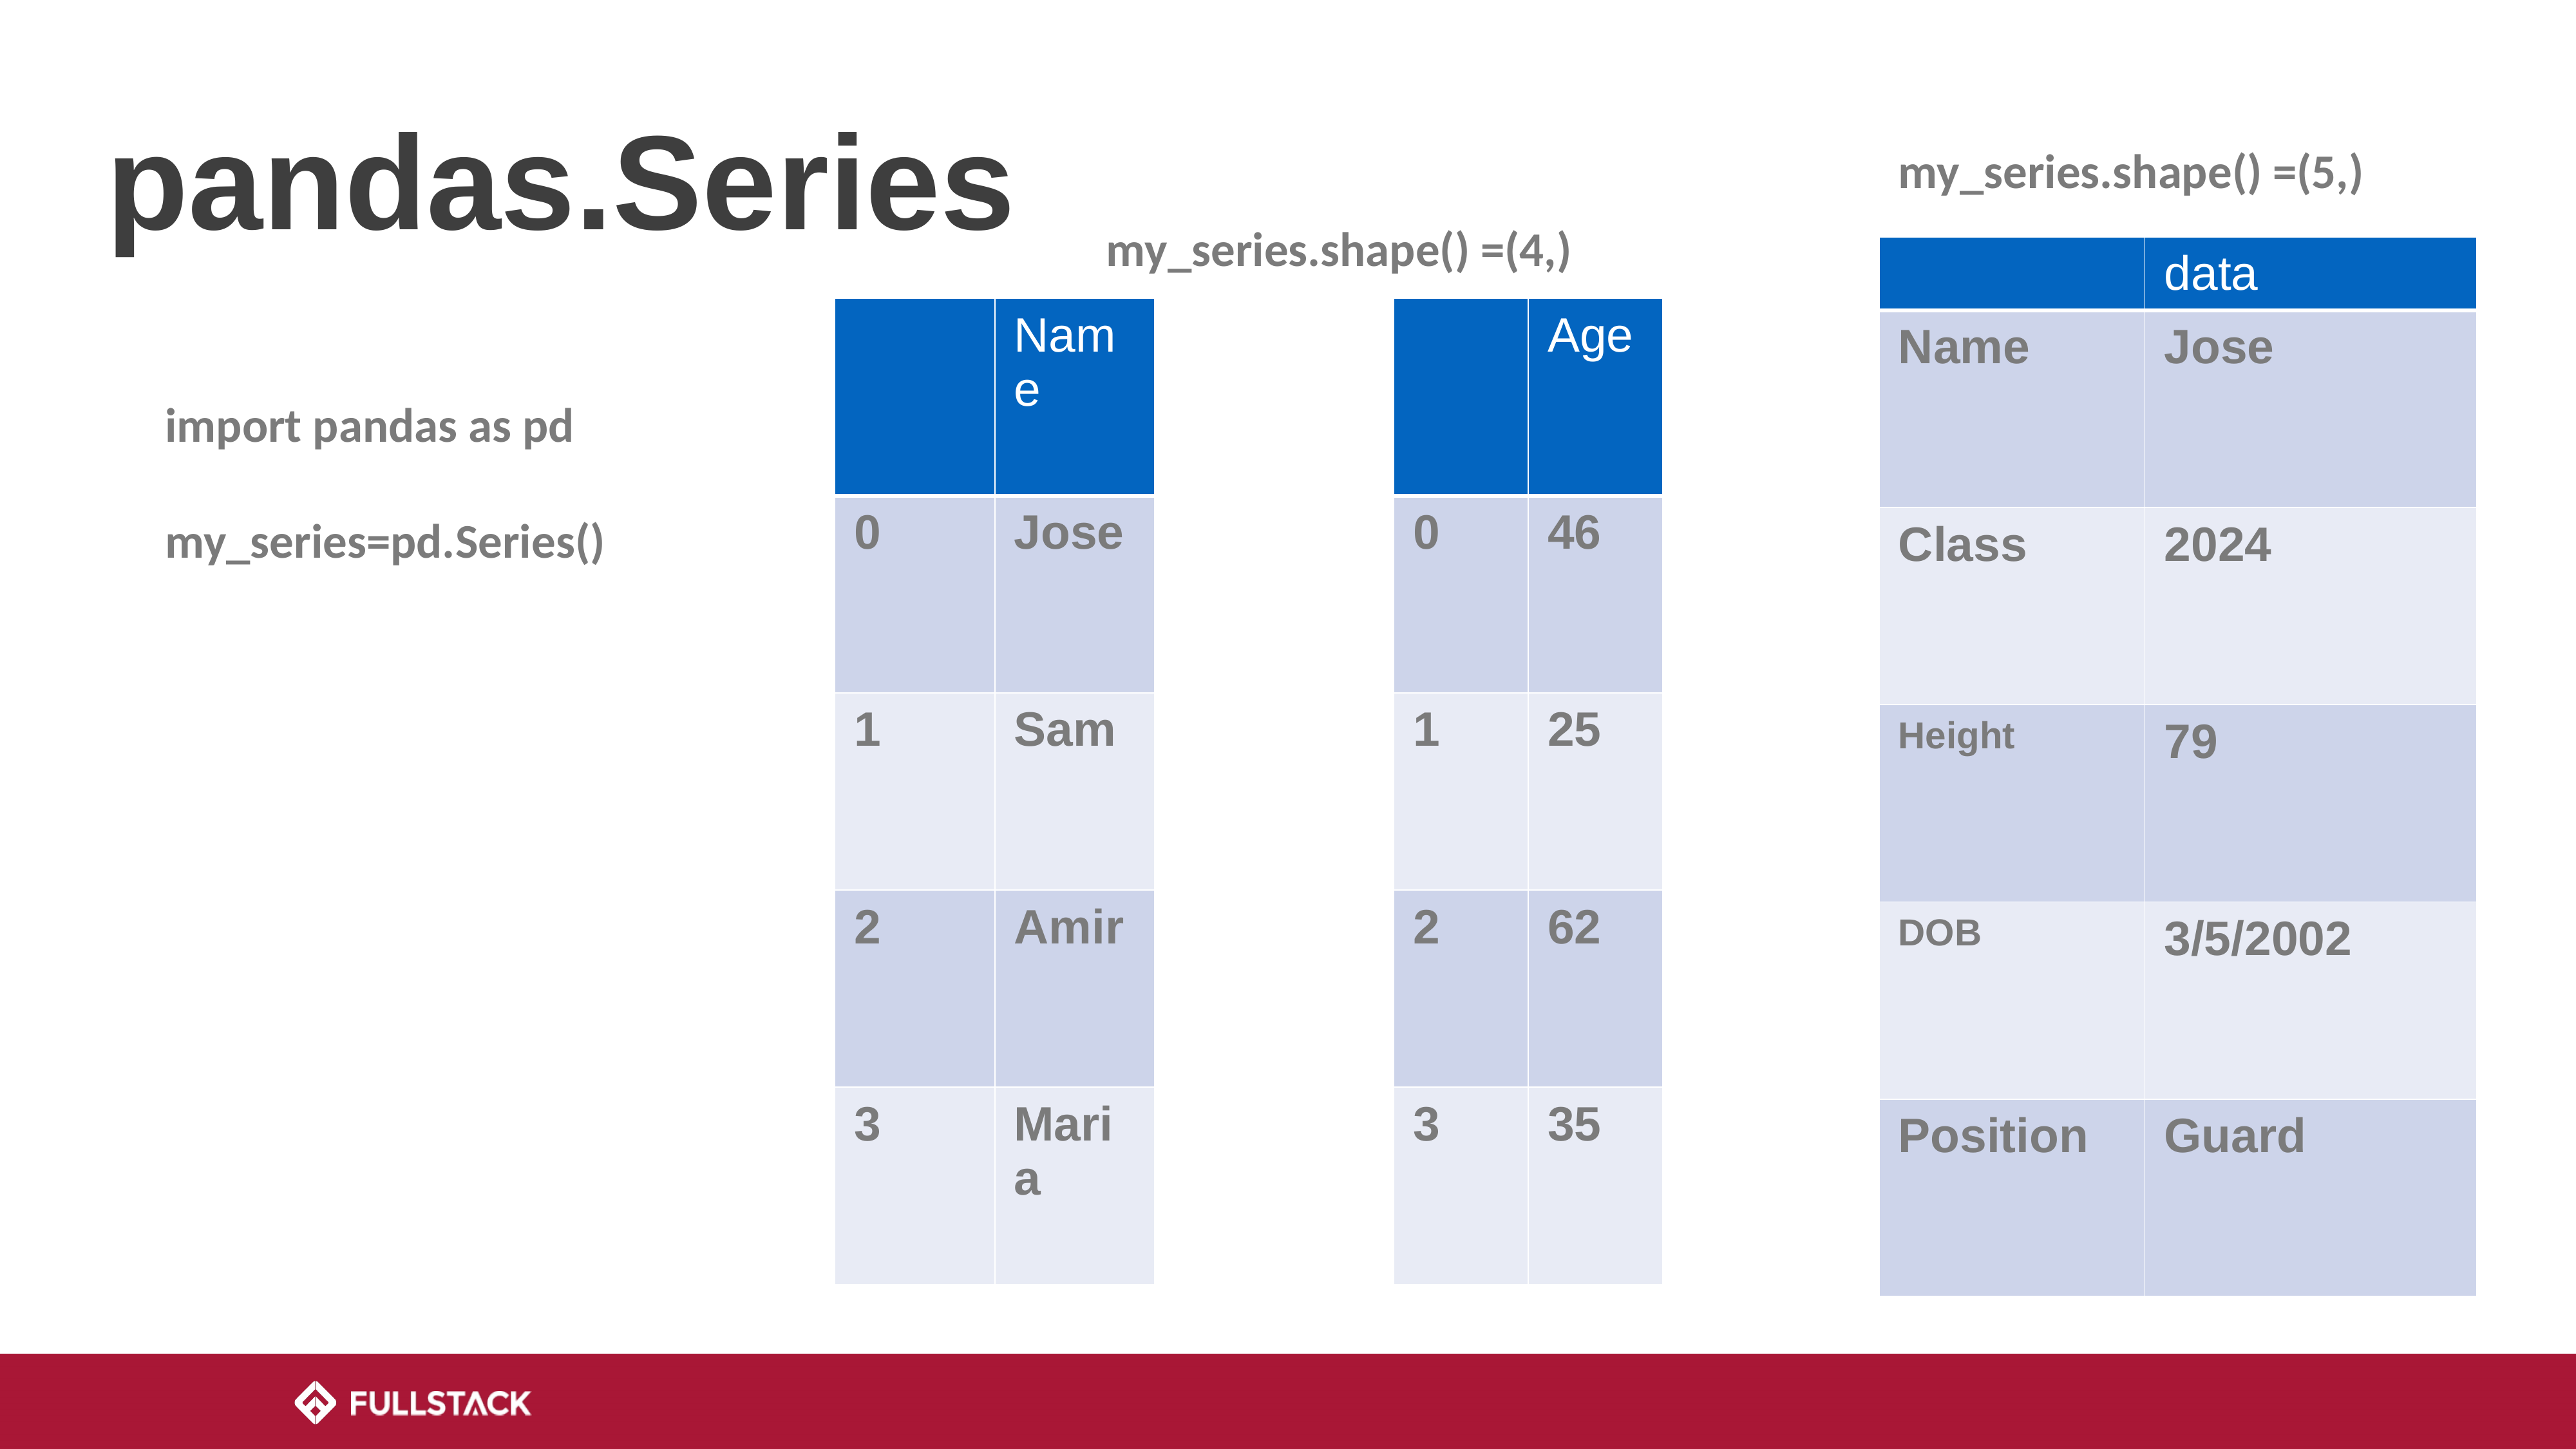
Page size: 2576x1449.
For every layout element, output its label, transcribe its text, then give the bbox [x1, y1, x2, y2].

table_cell 62 [1529, 891, 1662, 1086]
table_header Age [1529, 299, 1662, 494]
table_cell 79 [2145, 705, 2476, 902]
table_cell 0 [835, 498, 994, 692]
table_cell Maria [996, 1088, 1154, 1284]
table_cell 2 [1394, 891, 1528, 1086]
picture [0, 1354, 2576, 1449]
table_cell Class [1880, 508, 2145, 704]
text_box my_series.shape() =(4,) [1086, 209, 1759, 287]
table_cell Amir [996, 891, 1154, 1086]
table_cell 0 [1394, 498, 1528, 692]
table_header [1880, 238, 2145, 308]
table_cell 35 [1529, 1088, 1662, 1284]
table_cell Jose [996, 498, 1154, 692]
title pandas.Series [87, 46, 2309, 327]
table_cell Guard [2145, 1100, 2476, 1296]
table_cell DOB [1880, 902, 2145, 1099]
table_cell 2 [835, 891, 994, 1086]
table_cell Position [1880, 1100, 2145, 1296]
table_cell Sam [996, 694, 1154, 889]
table_cell 1 [835, 694, 994, 889]
table_cell 2024 [2145, 508, 2476, 704]
table_cell 3 [1394, 1088, 1528, 1284]
table_cell 3 [835, 1088, 994, 1284]
table_cell 46 [1529, 498, 1662, 692]
table_header [1394, 299, 1528, 494]
table_cell Height [1880, 705, 2145, 902]
table_header data [2145, 238, 2476, 308]
text_box import pandas as pd my_series=pd.Series() [146, 384, 699, 693]
table_cell Jose [2145, 312, 2476, 507]
table_cell Name [1880, 312, 2145, 507]
table_cell 25 [1529, 694, 1662, 889]
text_box my_series.shape() =(5,) [1879, 130, 2477, 209]
table_header Name [996, 299, 1154, 494]
table_cell 3/5/2002 [2145, 902, 2476, 1099]
table_header [835, 299, 994, 494]
table_cell 1 [1394, 694, 1528, 889]
